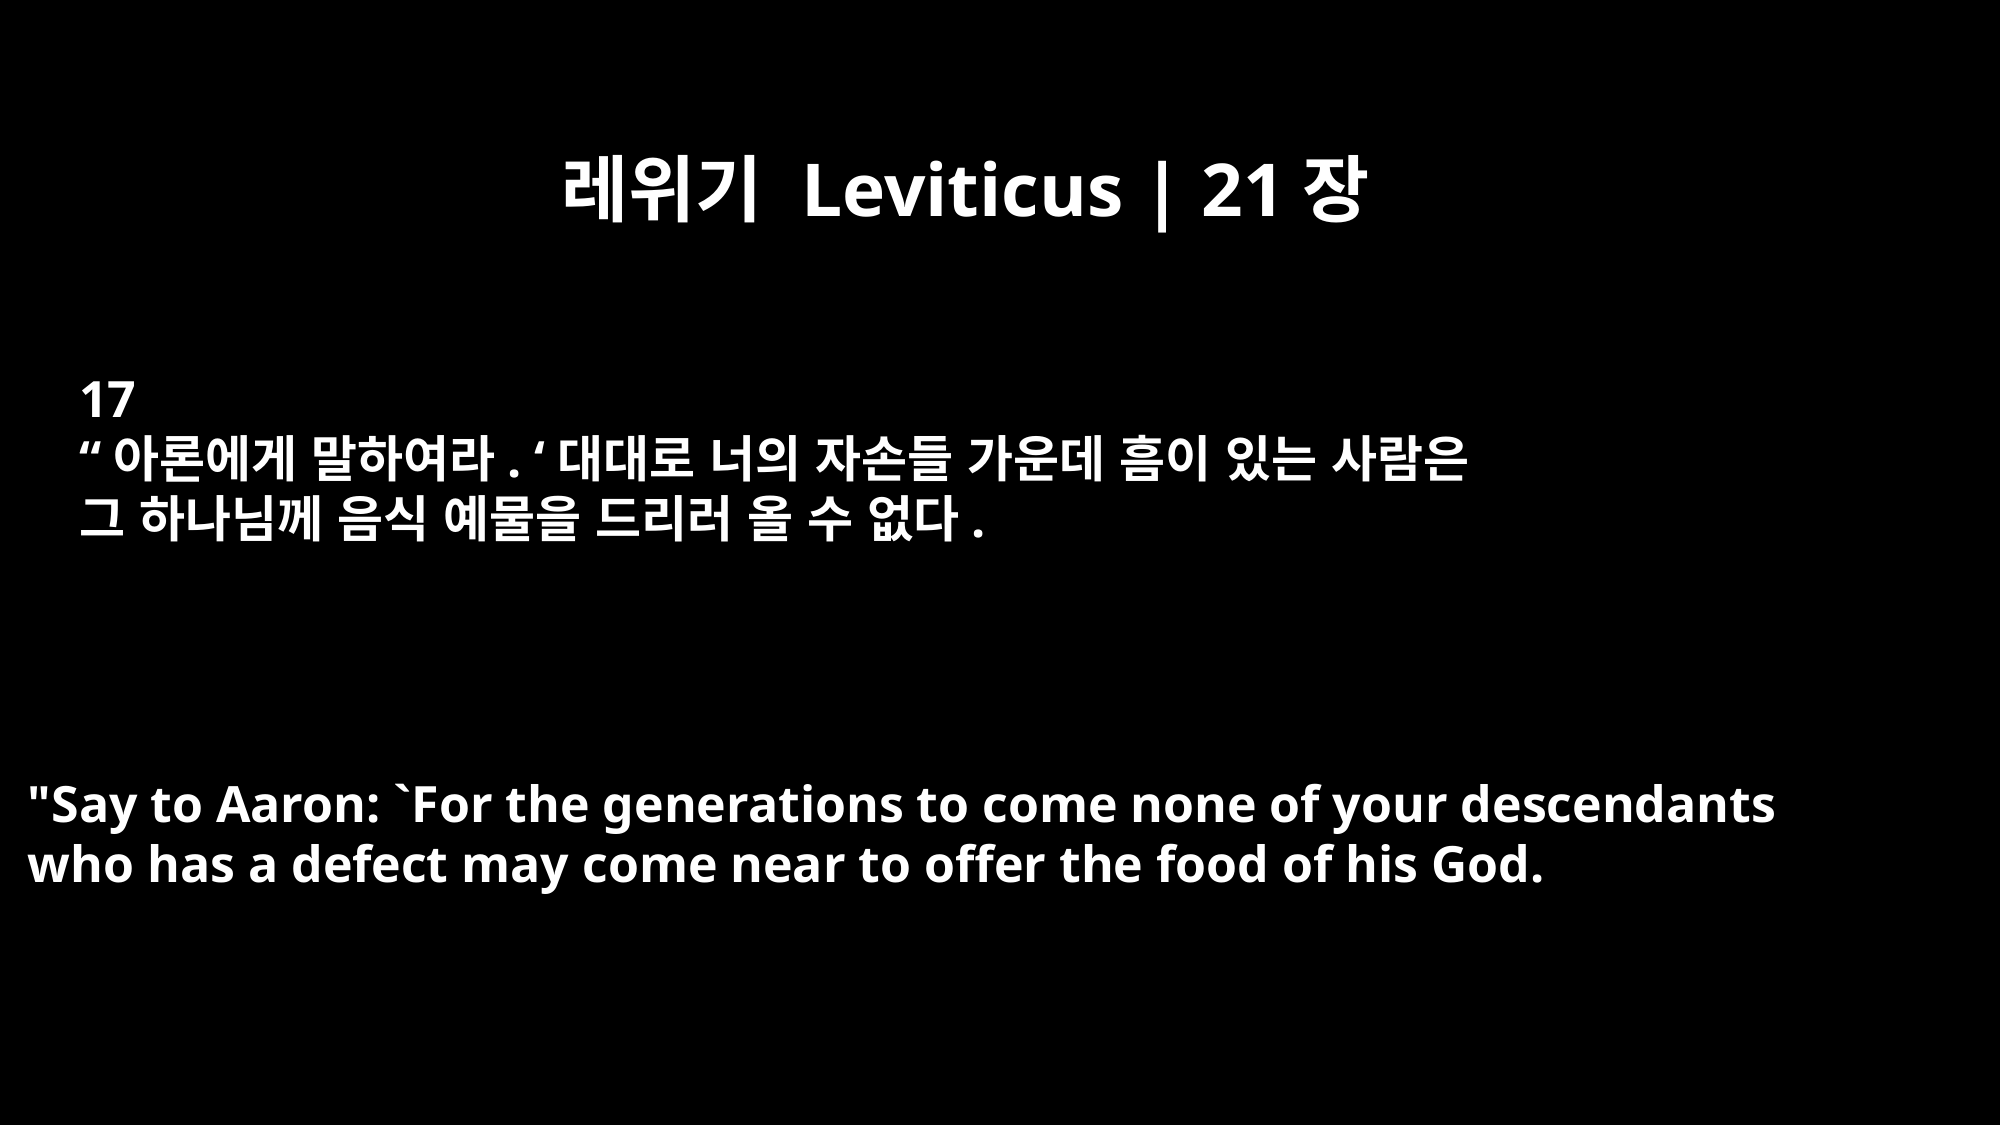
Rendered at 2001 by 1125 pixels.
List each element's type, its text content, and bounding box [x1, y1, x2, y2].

text_box 레위기 Leviticus | 21장 [546, 136, 1386, 239]
text_box 17 “아론에게 말하여라. ‘대대로 너의 자손들 가운데 흠이 있는 사람은 그 하나님께 음식 예물을 드리러 올 수 없다. [64, 359, 1499, 555]
text_box "Say to Aaron: `For the generations to come none of your descendants who has a defect may come near to offer the food of his God. [13, 764, 1805, 900]
